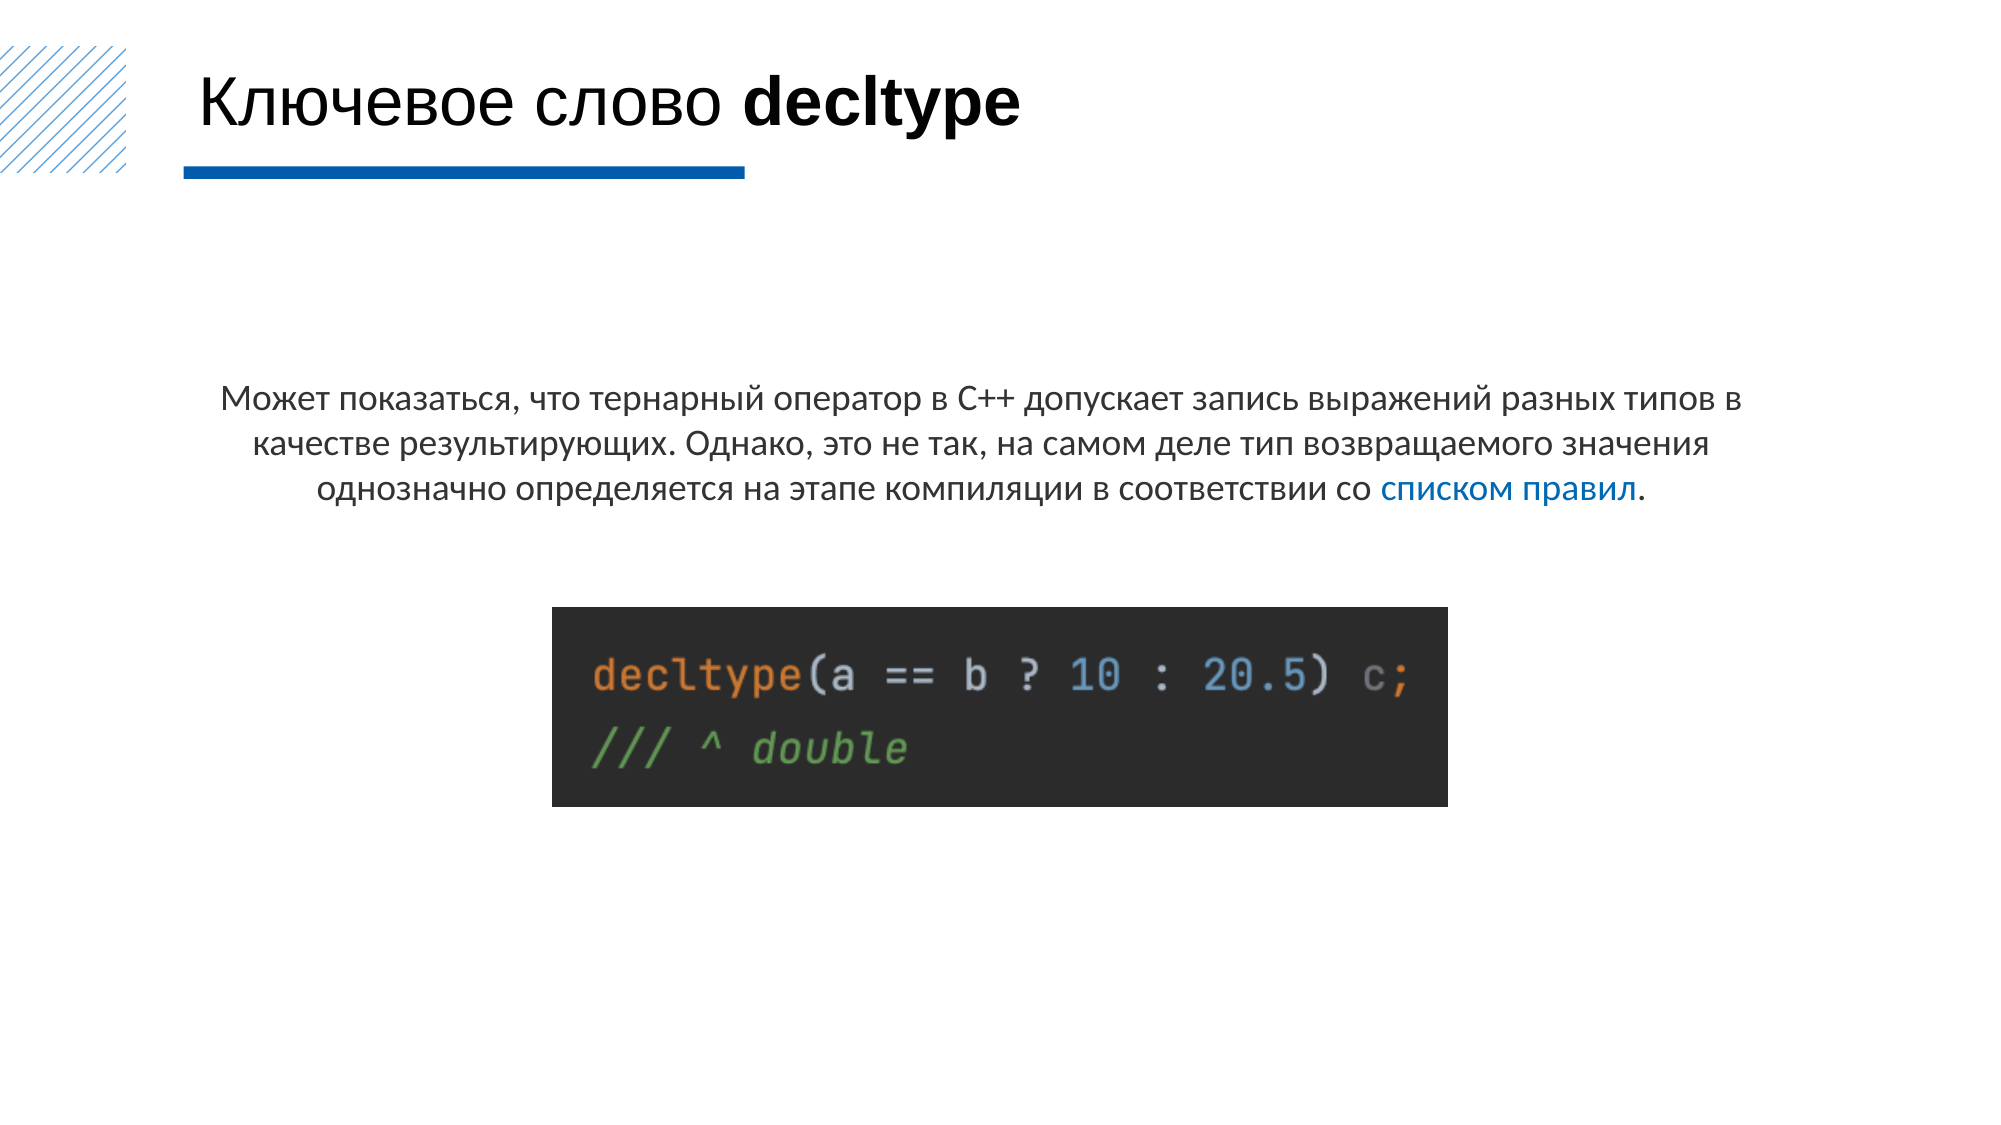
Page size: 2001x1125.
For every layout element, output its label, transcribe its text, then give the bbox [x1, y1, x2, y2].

text_box Может показаться, что тернарный оператор в C++ допускает запись выражений разных типов в качестве результирующих. Однако, это не так, на самом деле тип возвращаемого значения однозначно определяется на этапе компиляции в соответствии со списком правил. [183, 365, 1780, 516]
picture [552, 607, 1448, 808]
picture [0, 46, 126, 173]
list Ключевое слово decltype [183, 58, 1780, 149]
